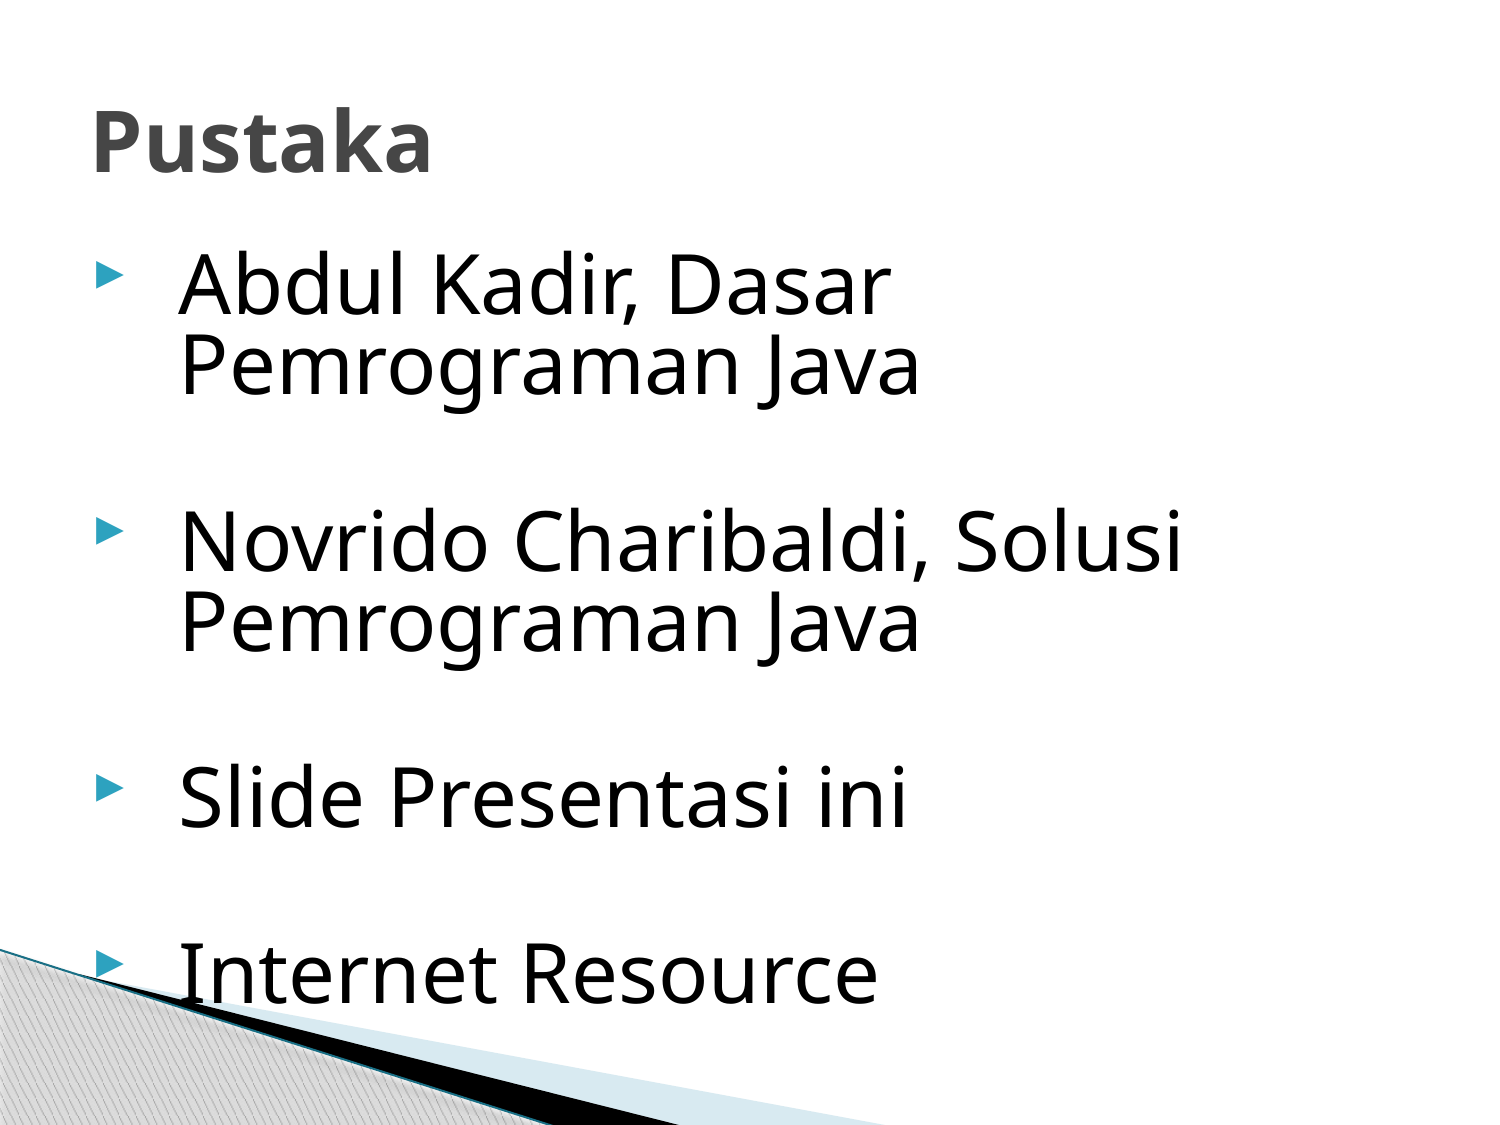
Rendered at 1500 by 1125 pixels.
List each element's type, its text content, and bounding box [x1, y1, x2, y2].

title Pustaka [75, 45, 1425, 233]
list Abdul Kadir, Dasar Pemrograman Java Novrido Charibaldi, Solusi Pemrograman Java Slide Presentasi ini Internet Resource [76, 243, 1427, 1050]
